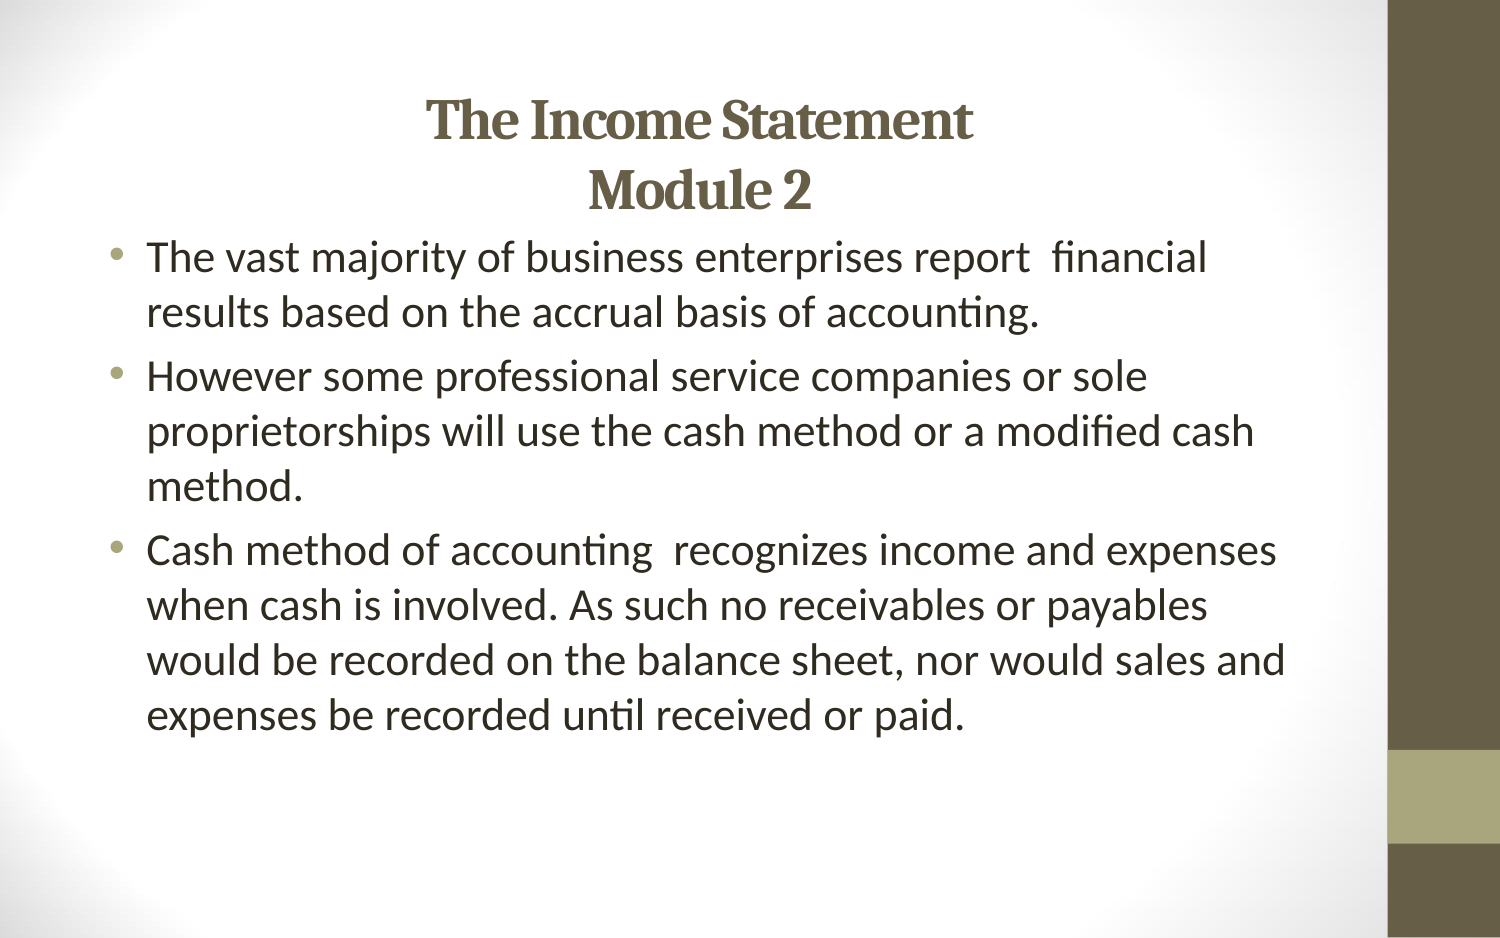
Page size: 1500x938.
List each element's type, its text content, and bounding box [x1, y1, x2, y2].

picture [0, 0, 1387, 938]
title The Income Statement Module 2 [75, 104, 1325, 198]
list The vast majority of business enterprises report financial results based on the accrual basis of accounting. However some professional service companies or sole proprietorships will use the cash method or a modified cash method. Cash method of accounting recognizes income and expenses when cash is involved. As such no receivables or payables would be recorded on the balance sheet, nor would sales and expenses be recorded until received or paid. [75, 218, 1325, 875]
